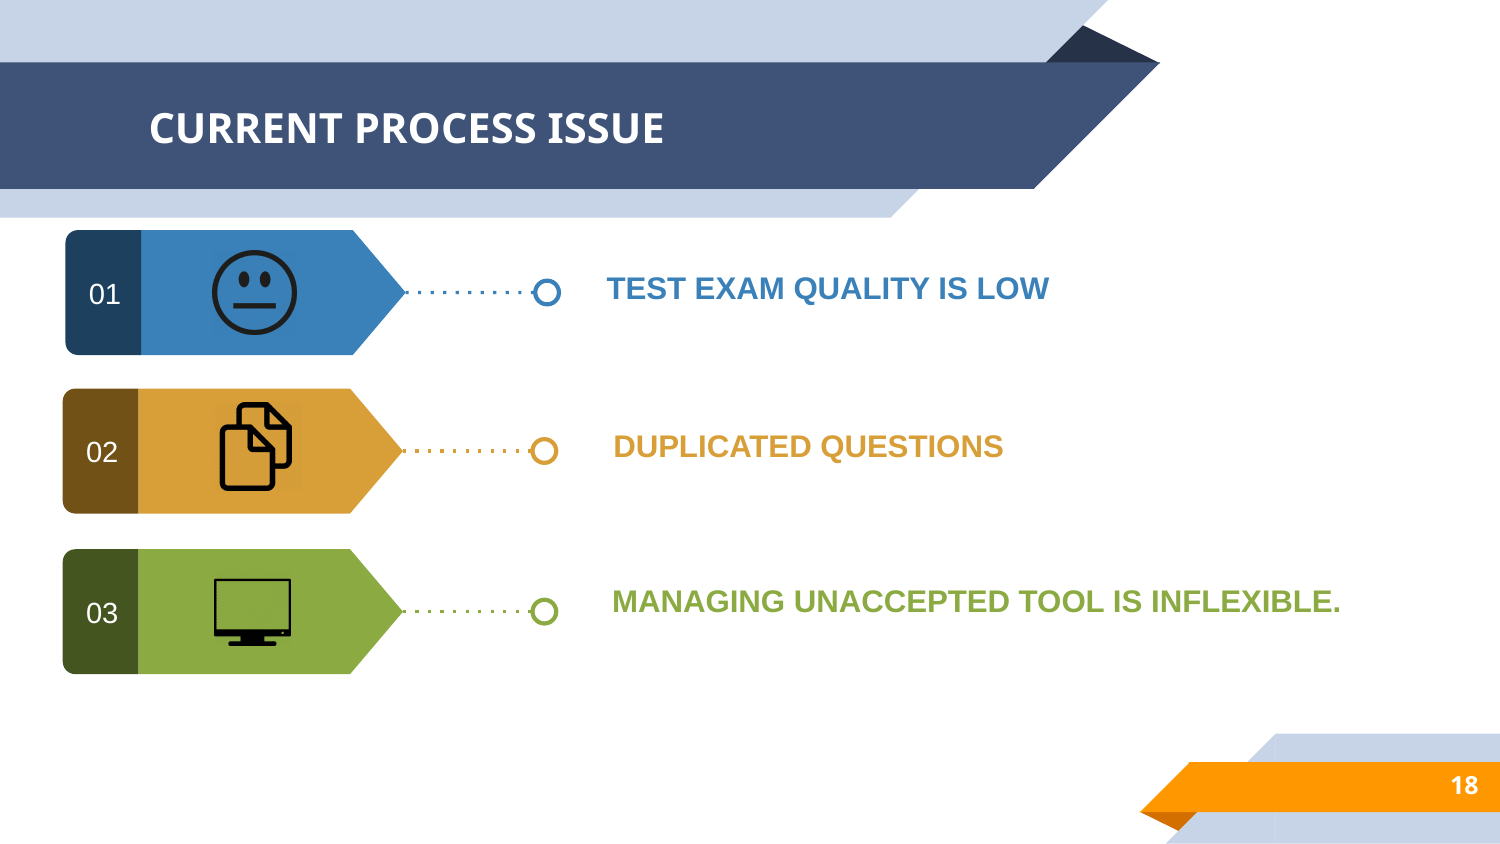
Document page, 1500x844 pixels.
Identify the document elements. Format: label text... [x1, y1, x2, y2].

text_box [532, 439, 557, 463]
text_box TEST EXAM QUALITY IS LOW [606, 267, 1170, 306]
text_box [65, 230, 142, 356]
text_box [139, 549, 350, 675]
text_box [62, 553, 66, 670]
text_box DUPLICATED QUESTIONS [613, 425, 1189, 464]
text_box [139, 388, 350, 514]
picture [213, 568, 292, 647]
text_box [350, 549, 403, 675]
text_box 02 [66, 392, 139, 510]
title CURRENT PROCESS ISSUE [133, 64, 997, 190]
text_box [532, 599, 557, 624]
text_box MANAGING UNACCEPTED TOOL IS INFLEXIBLE. [612, 580, 1398, 619]
text_box [142, 230, 353, 355]
slide_number 18 [1249, 760, 1494, 813]
text_box [350, 388, 402, 514]
picture [211, 250, 297, 335]
text_box [142, 230, 405, 356]
text_box [62, 388, 139, 514]
picture [213, 402, 303, 491]
text_box 01 [69, 233, 141, 352]
text_box [535, 280, 559, 305]
text_box 03 [66, 552, 139, 671]
text_box [67, 671, 139, 675]
